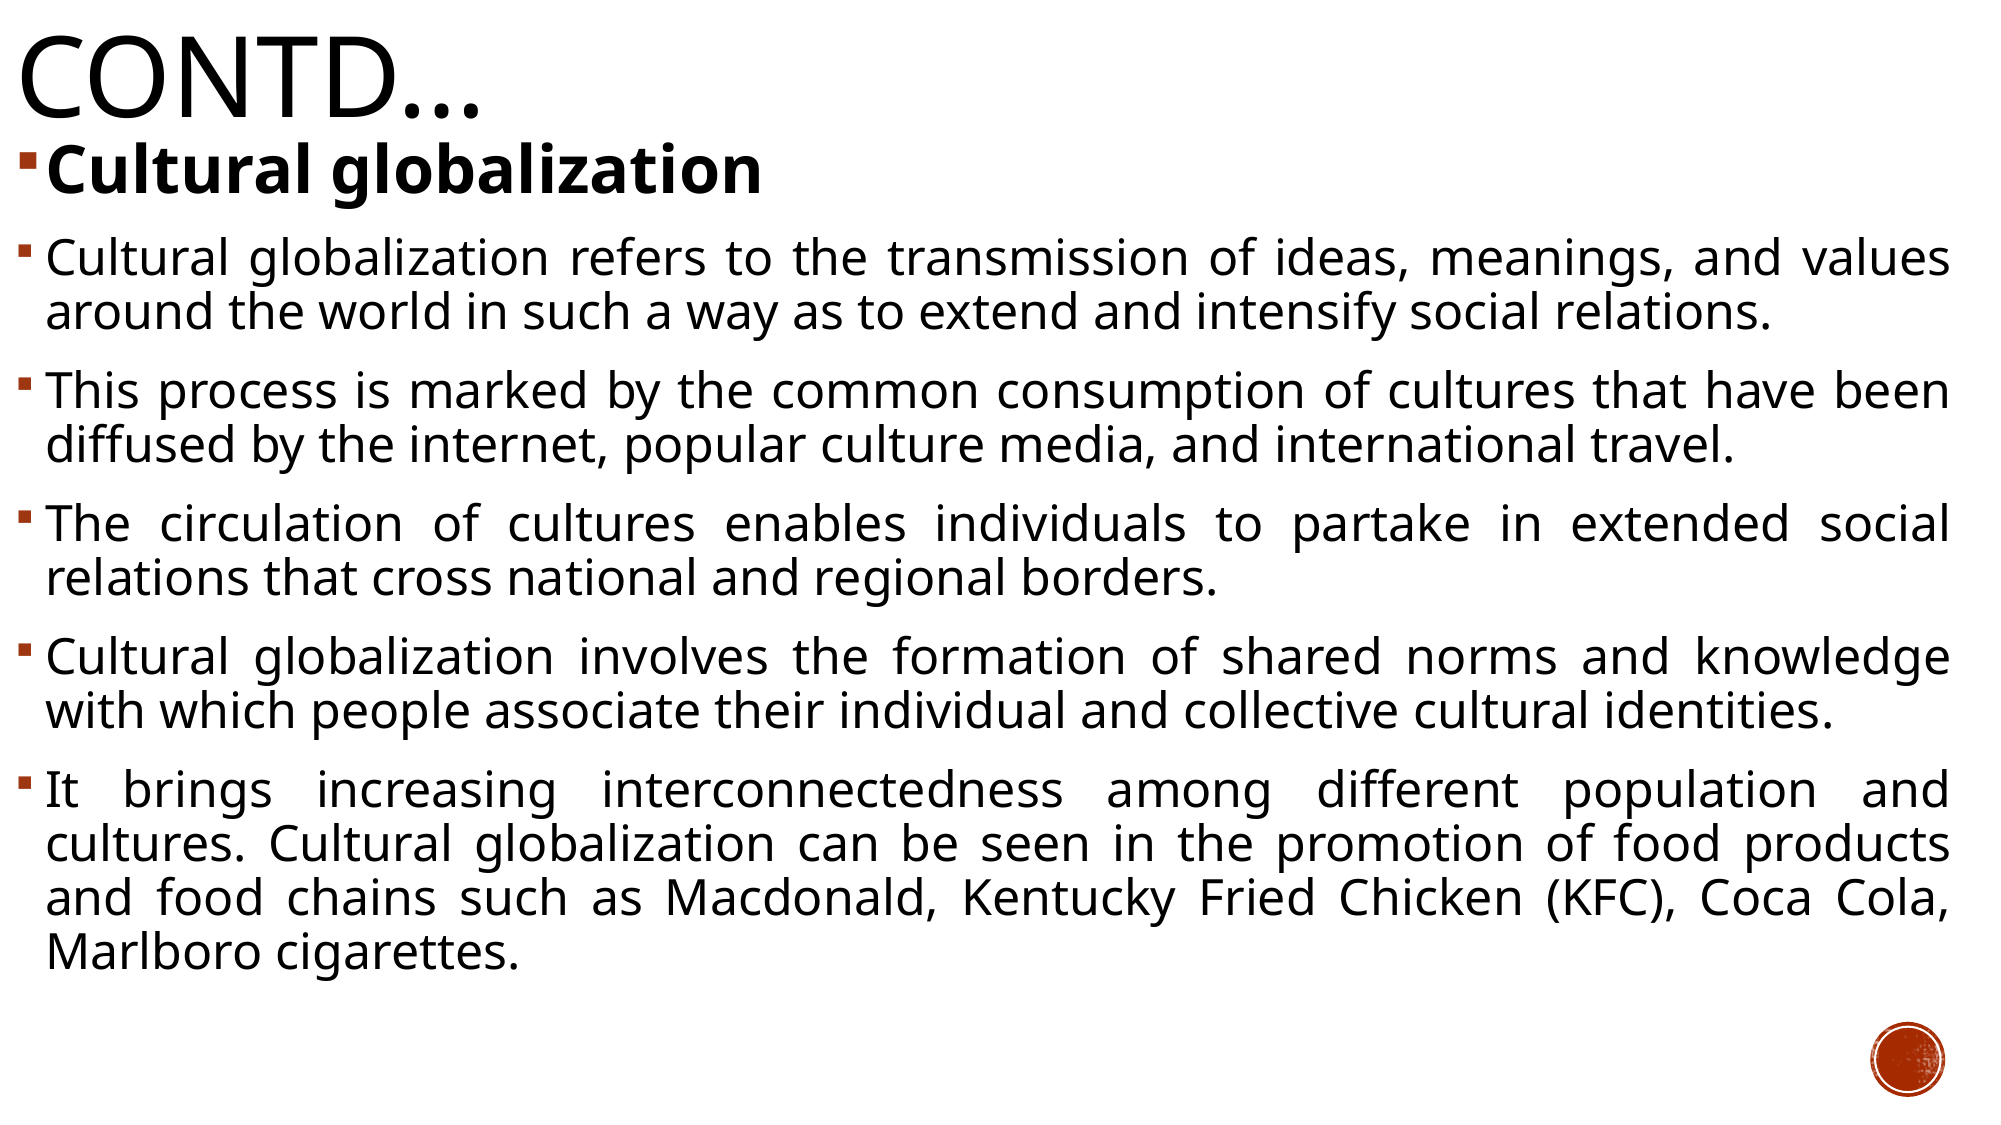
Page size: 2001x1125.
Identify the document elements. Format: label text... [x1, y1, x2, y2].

list Cultural globalization Cultural globalization refers to the transmission of ideas, meanings, and values around the world in such a way as to extend and intensify social relations. This process is marked by the common consumption of cultures that have been diffused by the internet, popular culture media, and international travel. The circulation of cultures enables individuals to partake in extended social relations that cross national and regional borders. Cultural globalization involves the formation of shared norms and knowledge with which people associate their individual and collective cultural identities. It brings increasing interconnectedness among different population and cultures. Cultural globalization can be seen in the promotion of food products and food chains such as Macdonald, Kentucky Fried Chicken (KFC), Coca Cola, Marlboro cigarettes. [0, 128, 1968, 1111]
title Contd… [0, 0, 1650, 128]
